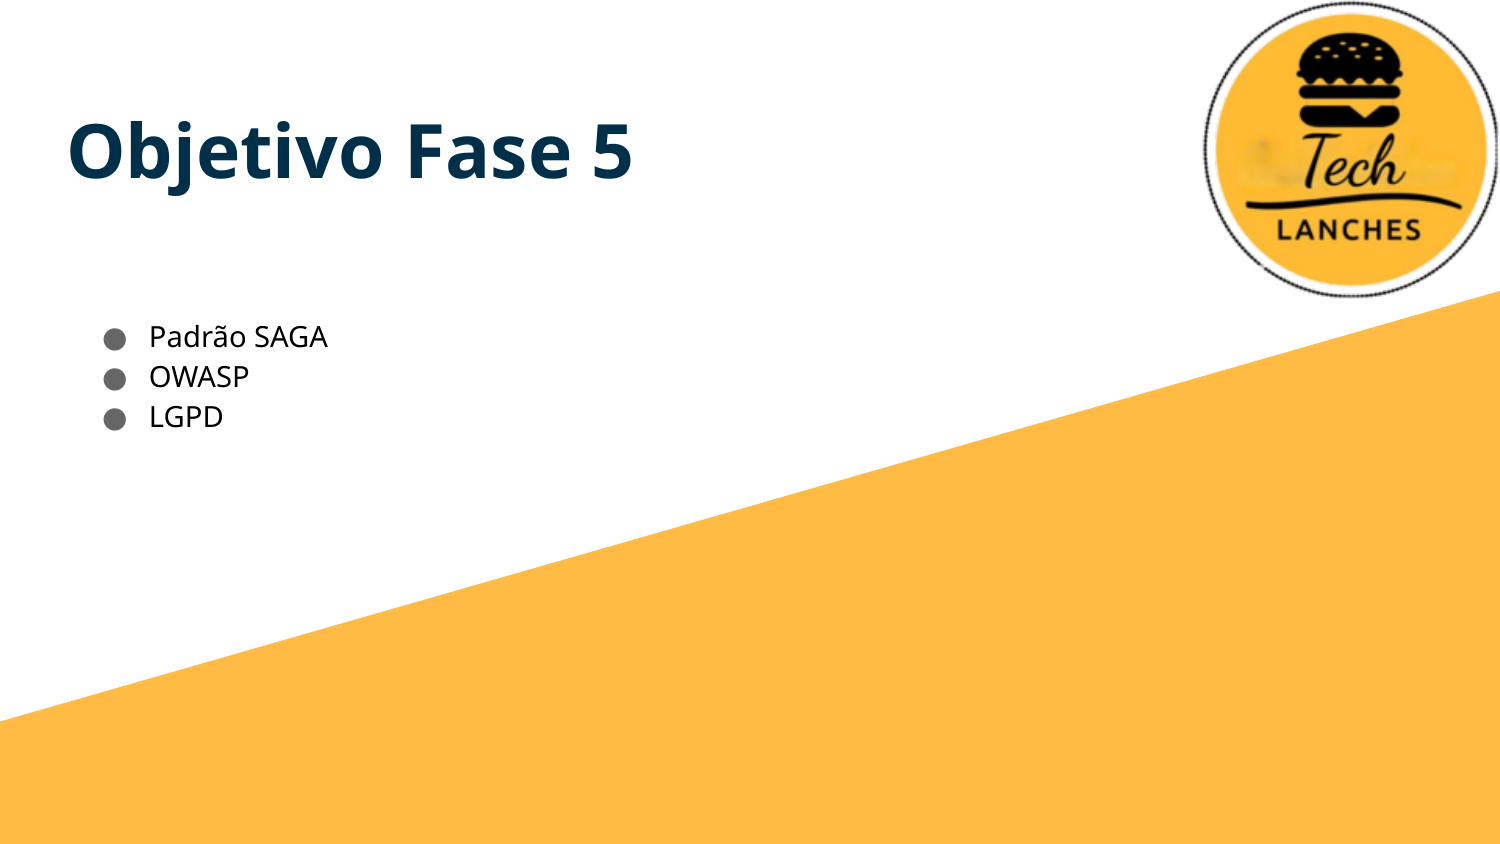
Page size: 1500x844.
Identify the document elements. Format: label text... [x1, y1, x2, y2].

text_box Padrão SAGA OWASP LGPD [86, 305, 583, 476]
title Objetivo Fase 5 [51, 88, 1194, 299]
picture [1199, 0, 1500, 301]
